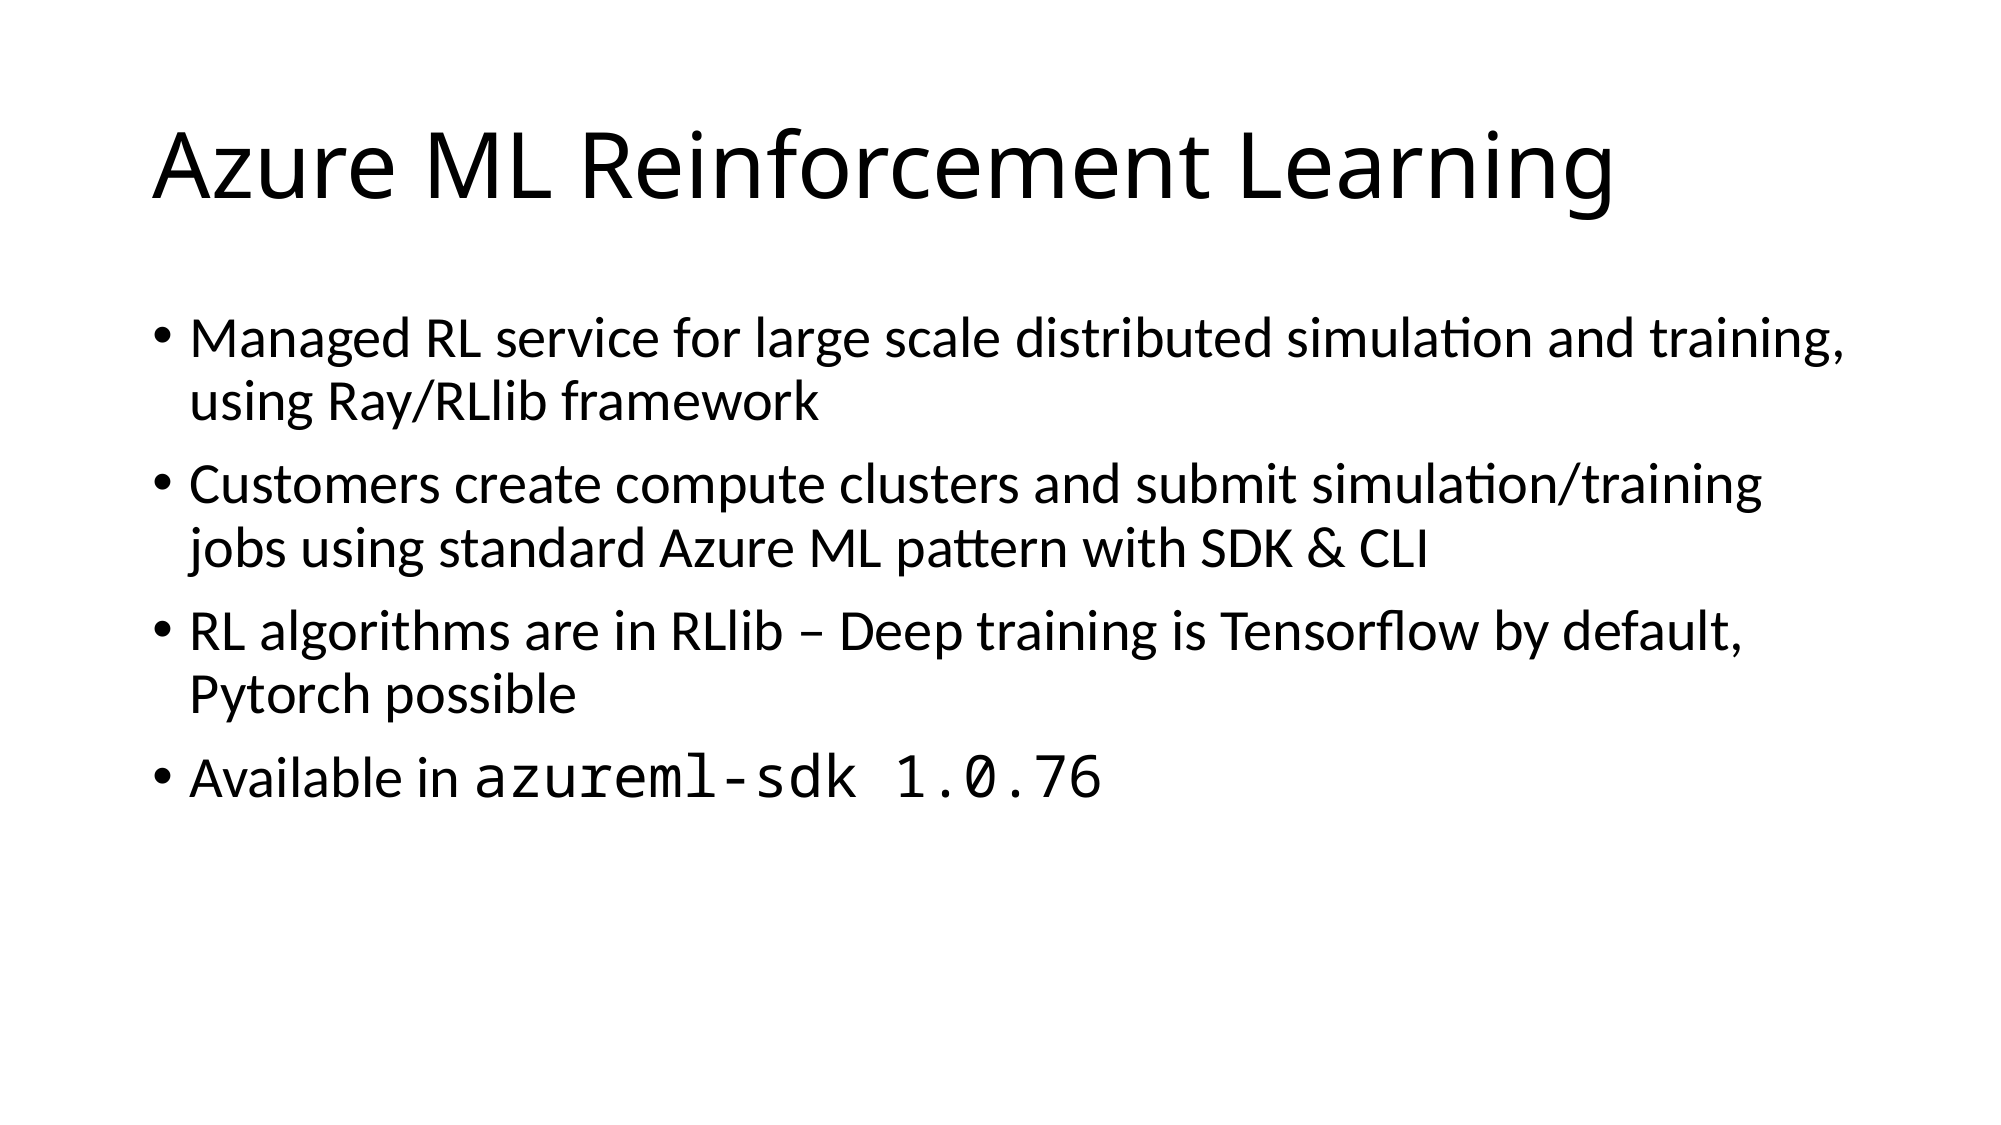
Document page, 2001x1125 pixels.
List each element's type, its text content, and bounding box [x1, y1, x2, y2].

title Azure ML Reinforcement Learning [137, 59, 1863, 278]
list Managed RL service for large scale distributed simulation and training, using Ray/RLlib framework Customers create compute clusters and submit simulation/training jobs using standard Azure ML pattern with SDK & CLI RL algorithms are in RLlib – Deep training is Tensorflow by default, Pytorch possible Available in azureml-sdk 1.0.76 [137, 299, 1863, 1014]
